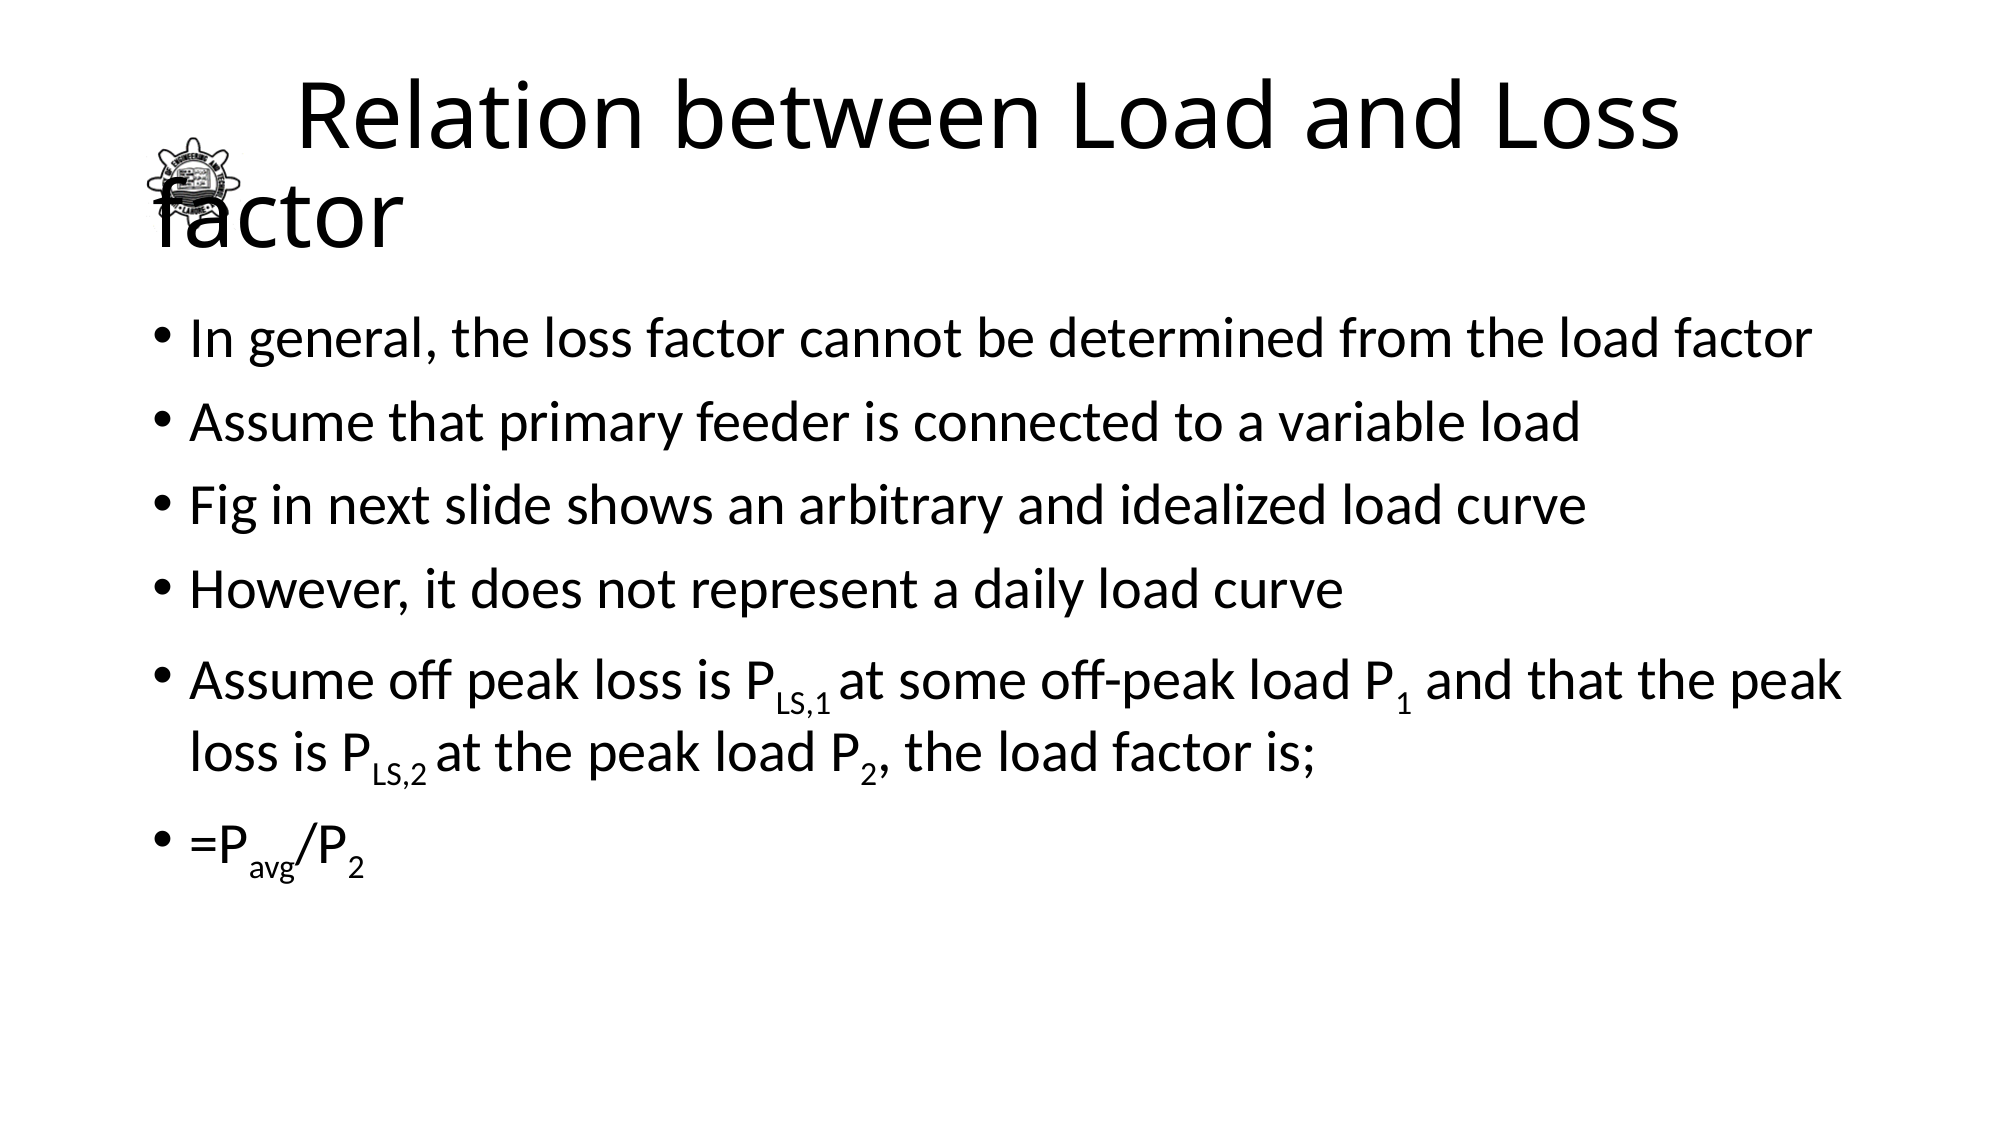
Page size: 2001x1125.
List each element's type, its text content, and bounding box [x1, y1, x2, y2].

title Relation between Load and Loss factor [137, 59, 1863, 278]
